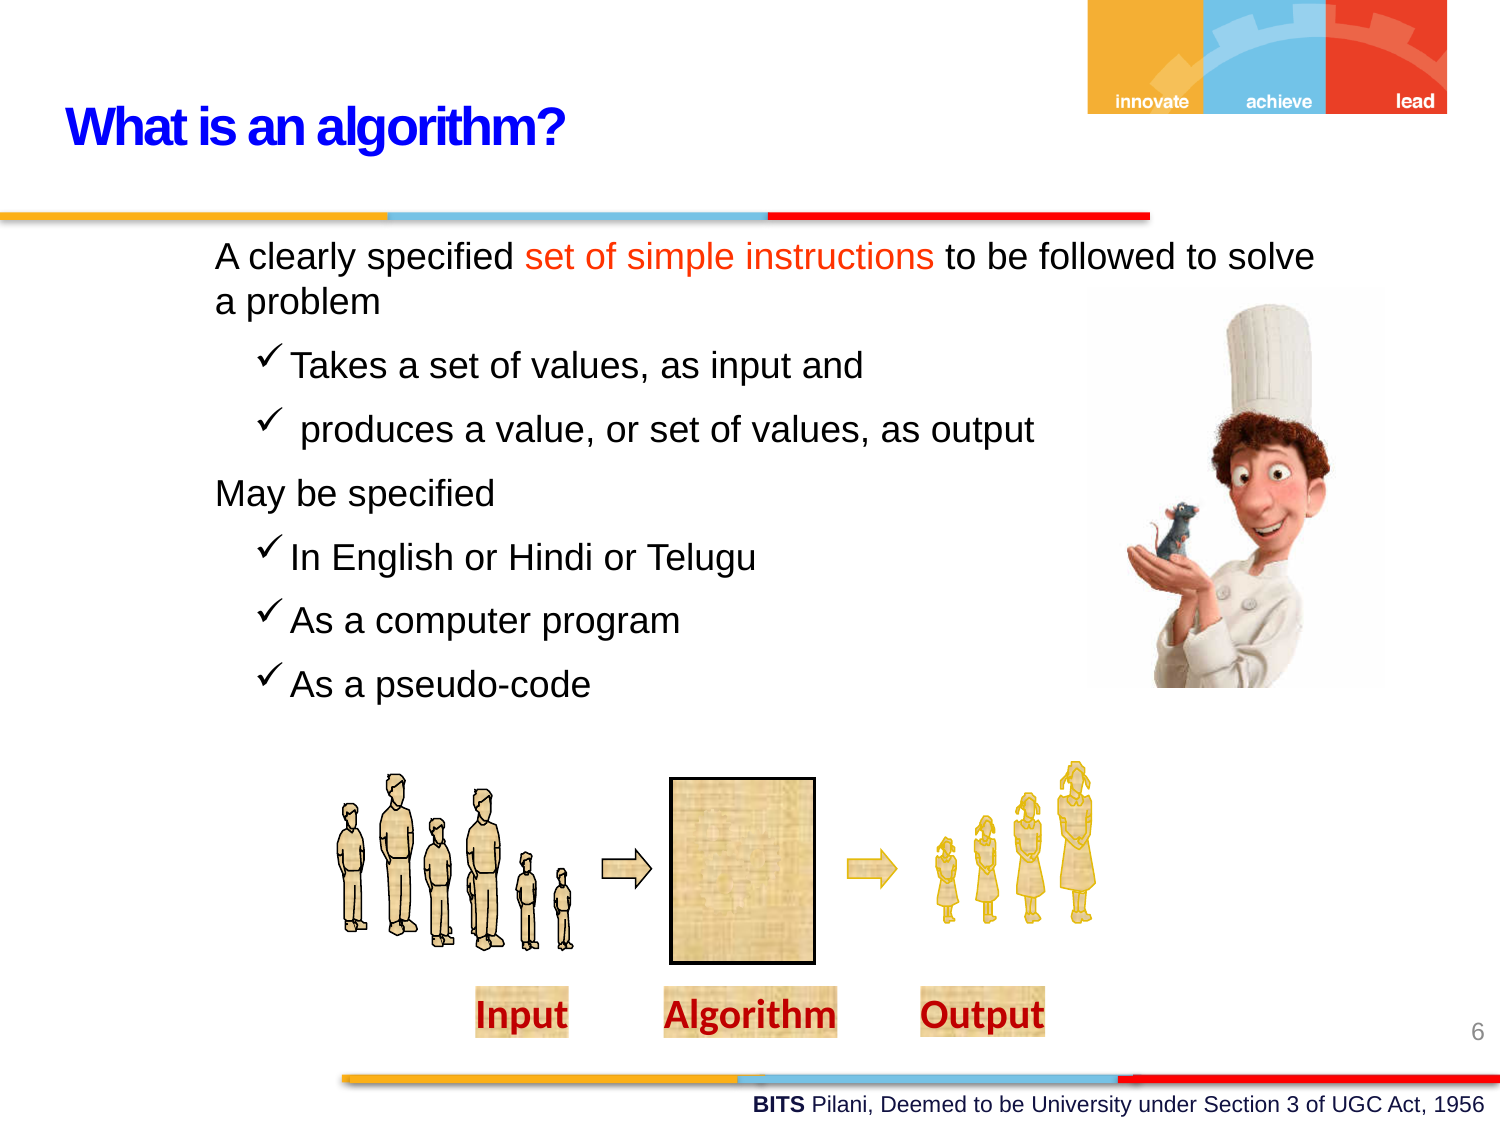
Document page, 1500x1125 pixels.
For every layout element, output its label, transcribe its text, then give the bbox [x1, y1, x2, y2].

list What is an algorithm? [50, 24, 1088, 213]
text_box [337, 761, 1096, 1038]
picture [1087, 287, 1385, 688]
picture [1087, 0, 1448, 114]
text_box A clearly specified set of simple instructions to be followed to solve a problem Takes a set of values, as input and produces a value, or set of values, as output May be specified In English or Hindi or Telugu As a computer program As a pseudo-code [49, 224, 1338, 769]
slide_number 6 [1149, 1000, 1500, 1061]
